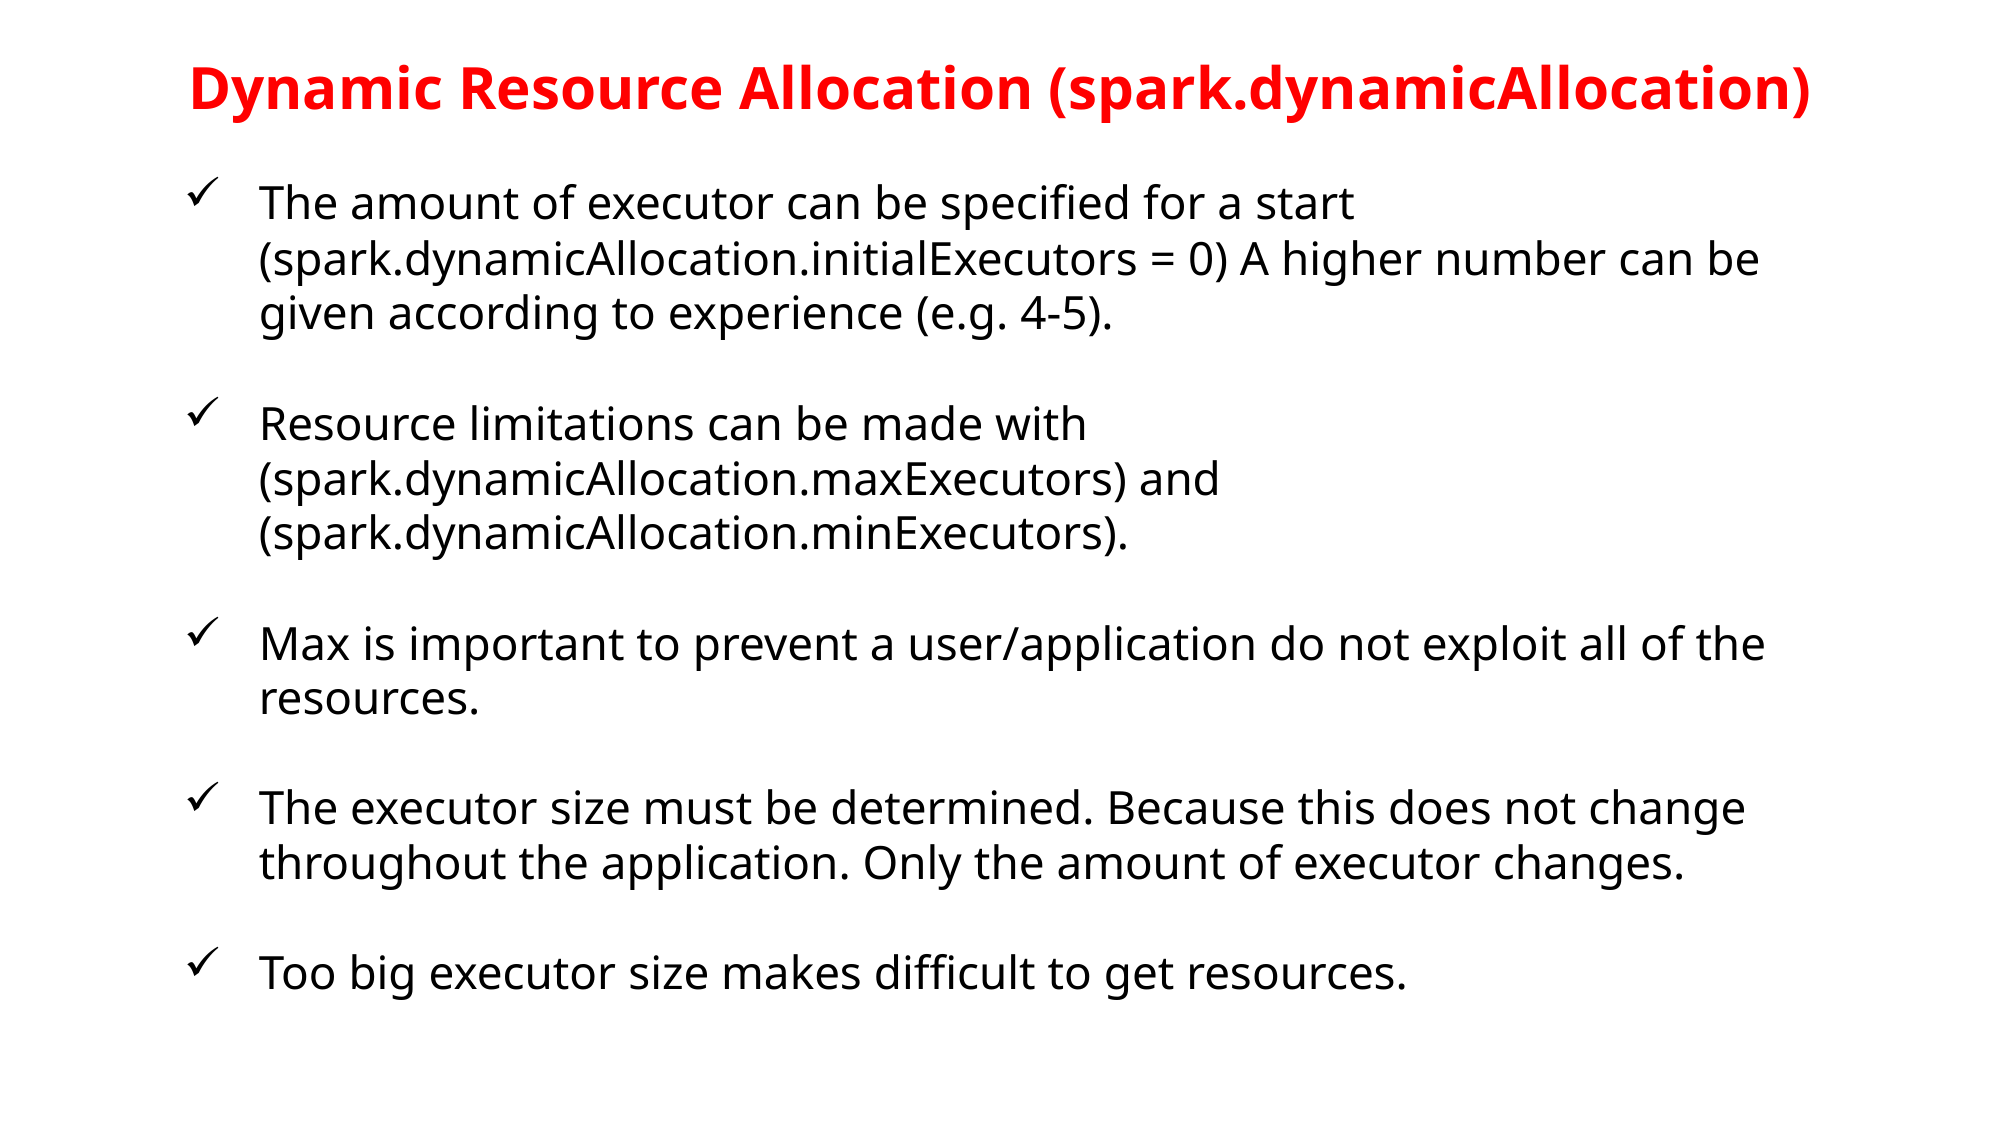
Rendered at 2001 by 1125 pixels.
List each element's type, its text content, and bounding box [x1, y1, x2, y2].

text_box Dynamic Resource Allocation (spark.dynamicAllocation) [121, 43, 1879, 129]
text_box The amount of executor can be specified for a start (spark.dynamicAllocation.initialExecutors = 0) A higher number can be given according to experience (e.g. 4-5). Resource limitations can be made with (spark.dynamicAllocation.maxExecutors) and (spark.dynamicAllocation.minExecutors). Max is important to prevent a user/application do not exploit all of the resources. The executor size must be determined. Because this does not change throughout the application. Only the amount of executor changes. Too big executor size makes difficult to get resources. [169, 166, 1831, 1007]
